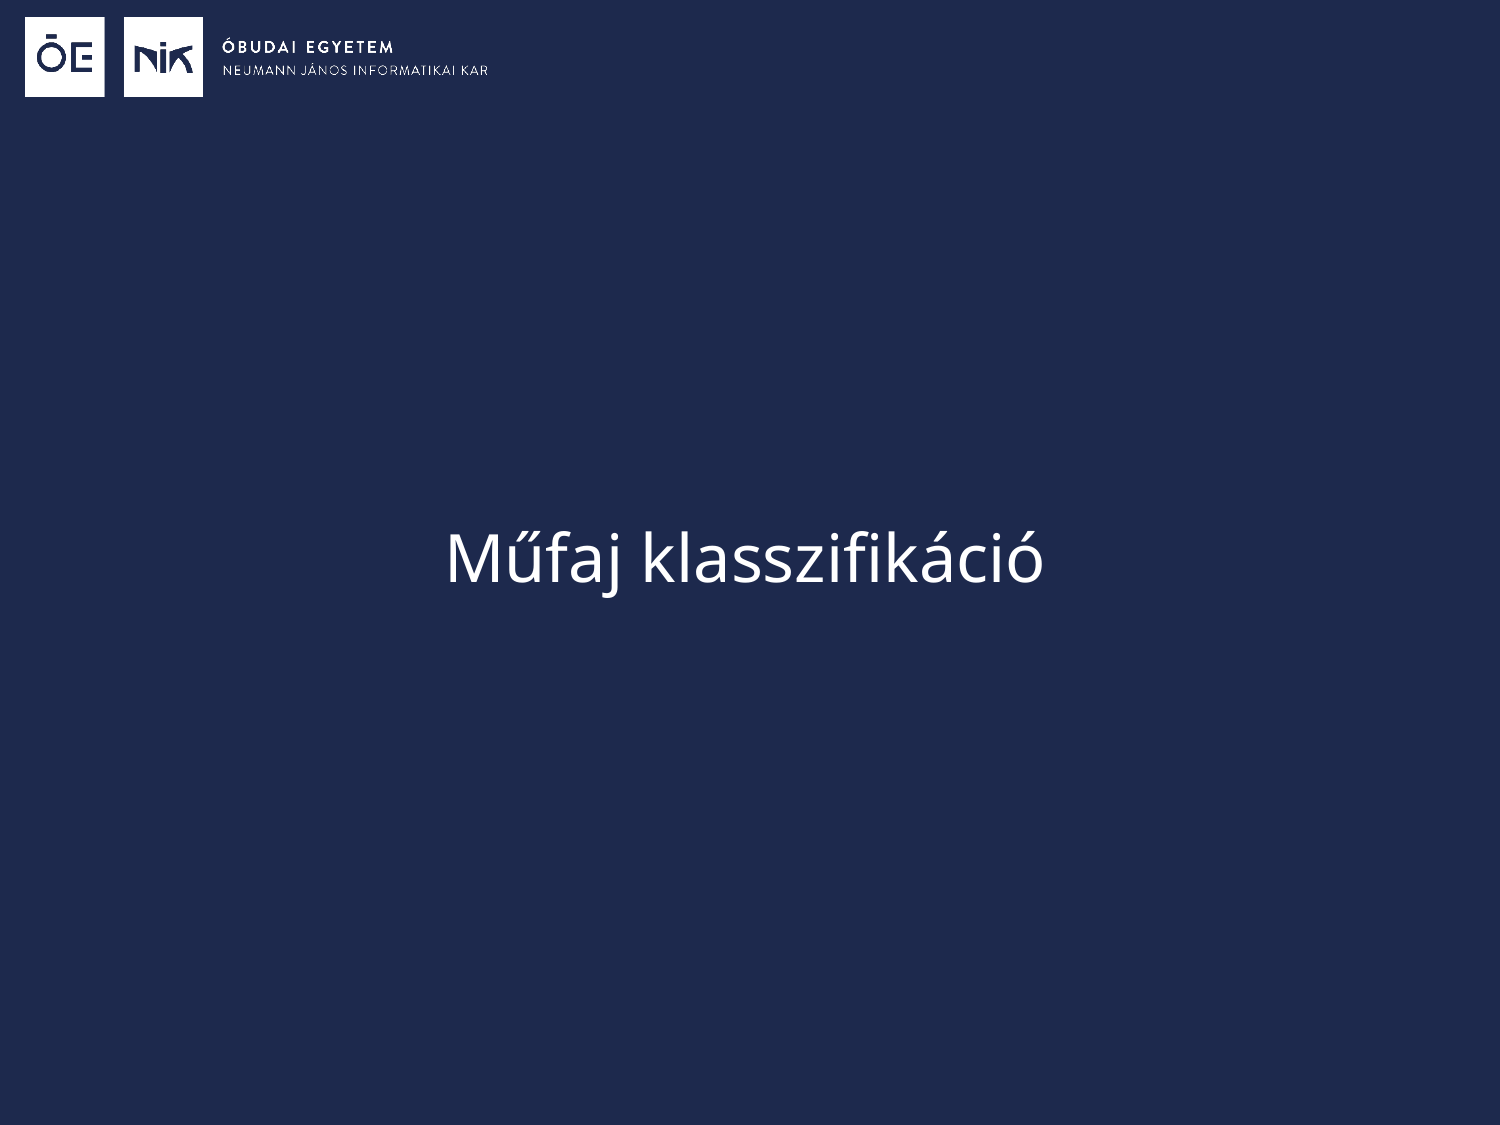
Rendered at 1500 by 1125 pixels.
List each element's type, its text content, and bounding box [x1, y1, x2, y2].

picture [25, 17, 487, 97]
title Műfaj klasszifikáció [25, 137, 1466, 605]
